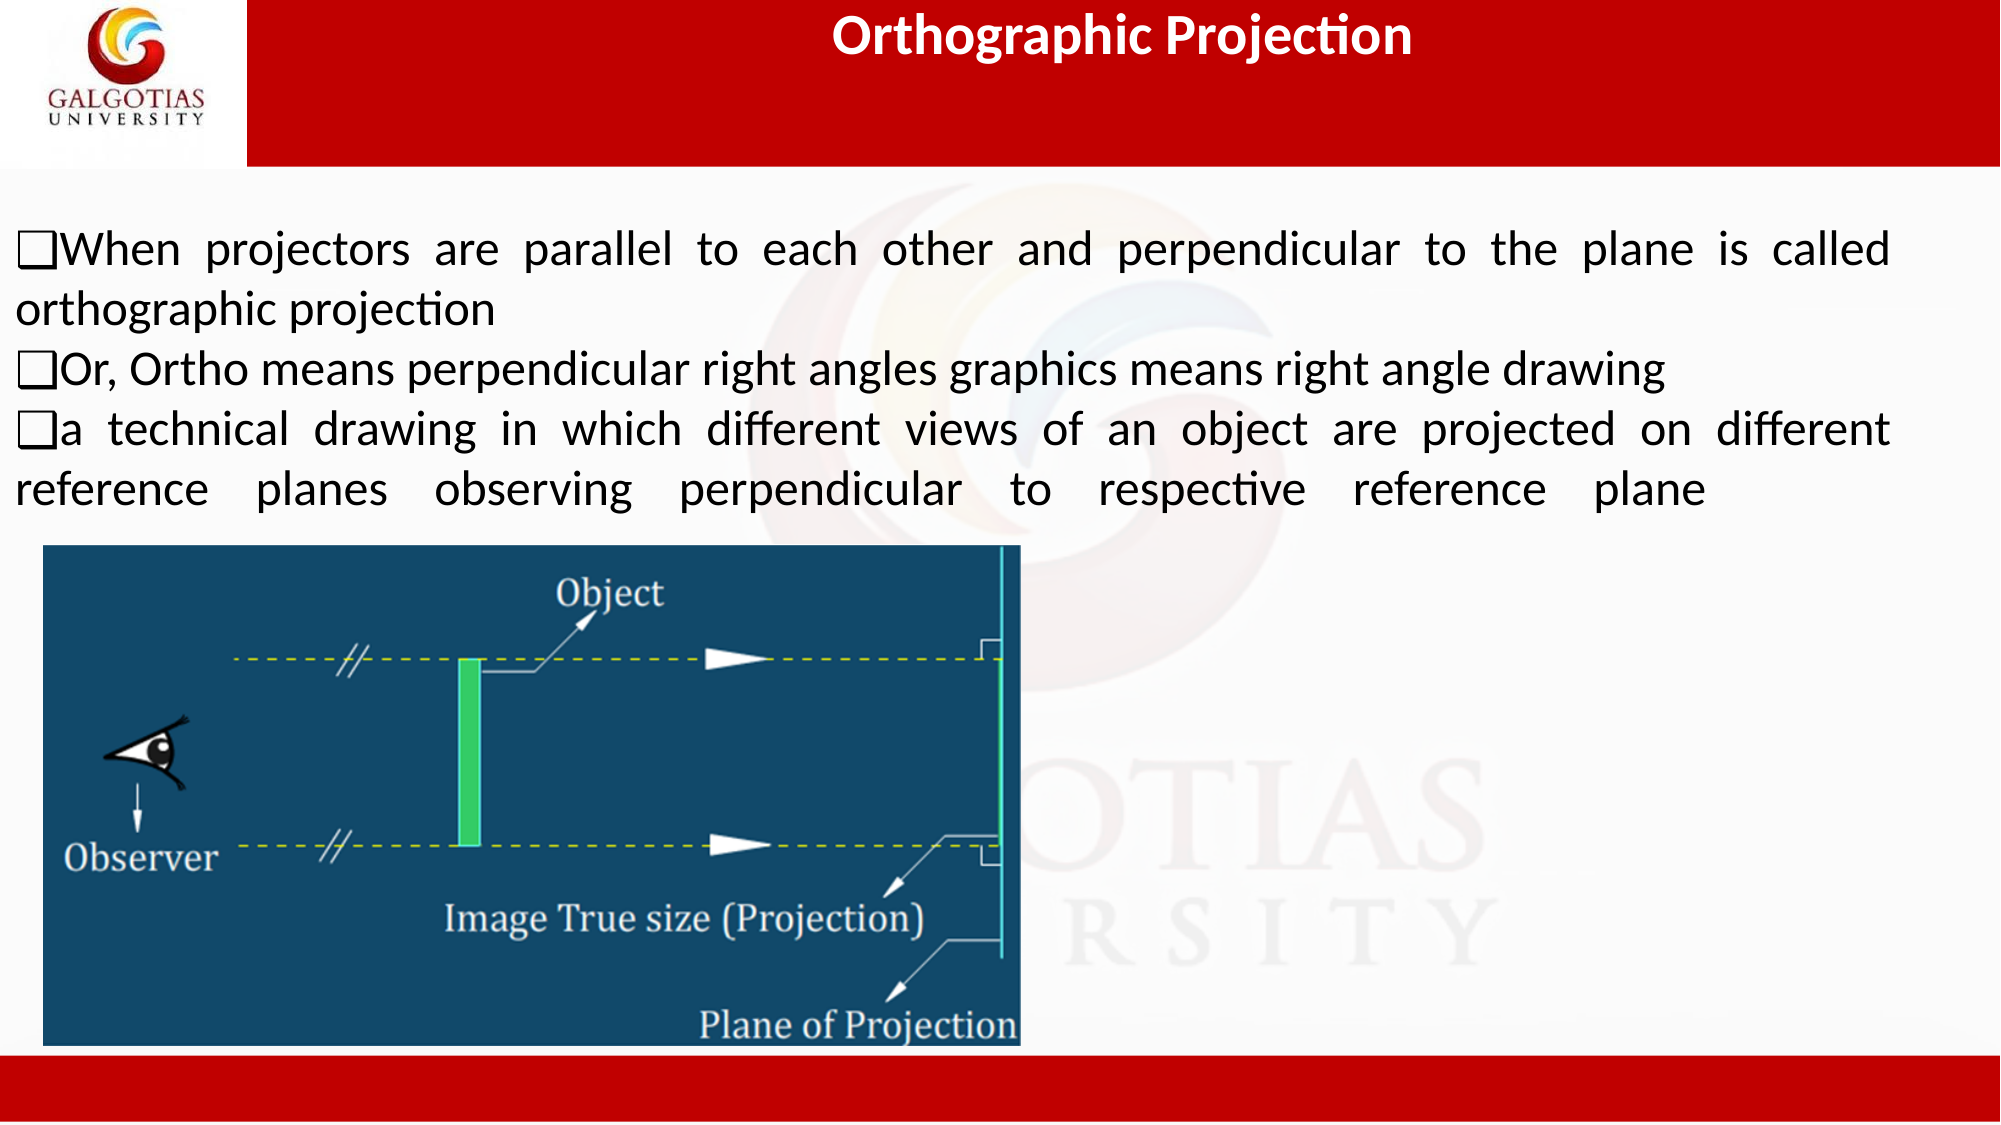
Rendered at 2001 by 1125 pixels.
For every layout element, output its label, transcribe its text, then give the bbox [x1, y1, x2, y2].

picture [0, 0, 247, 169]
text_box Orthographic Projection [248, 0, 2000, 167]
picture [43, 544, 1022, 1046]
text_box [0, 1055, 2000, 1122]
text_box When projectors are parallel to each other and perpendicular to the plane is called orthographic projection Or, Ortho means perpendicular right angles graphics means right angle drawing a technical drawing in which different views of an object are projected on different reference planes observing perpendicular to respective reference plane [0, 207, 1908, 583]
